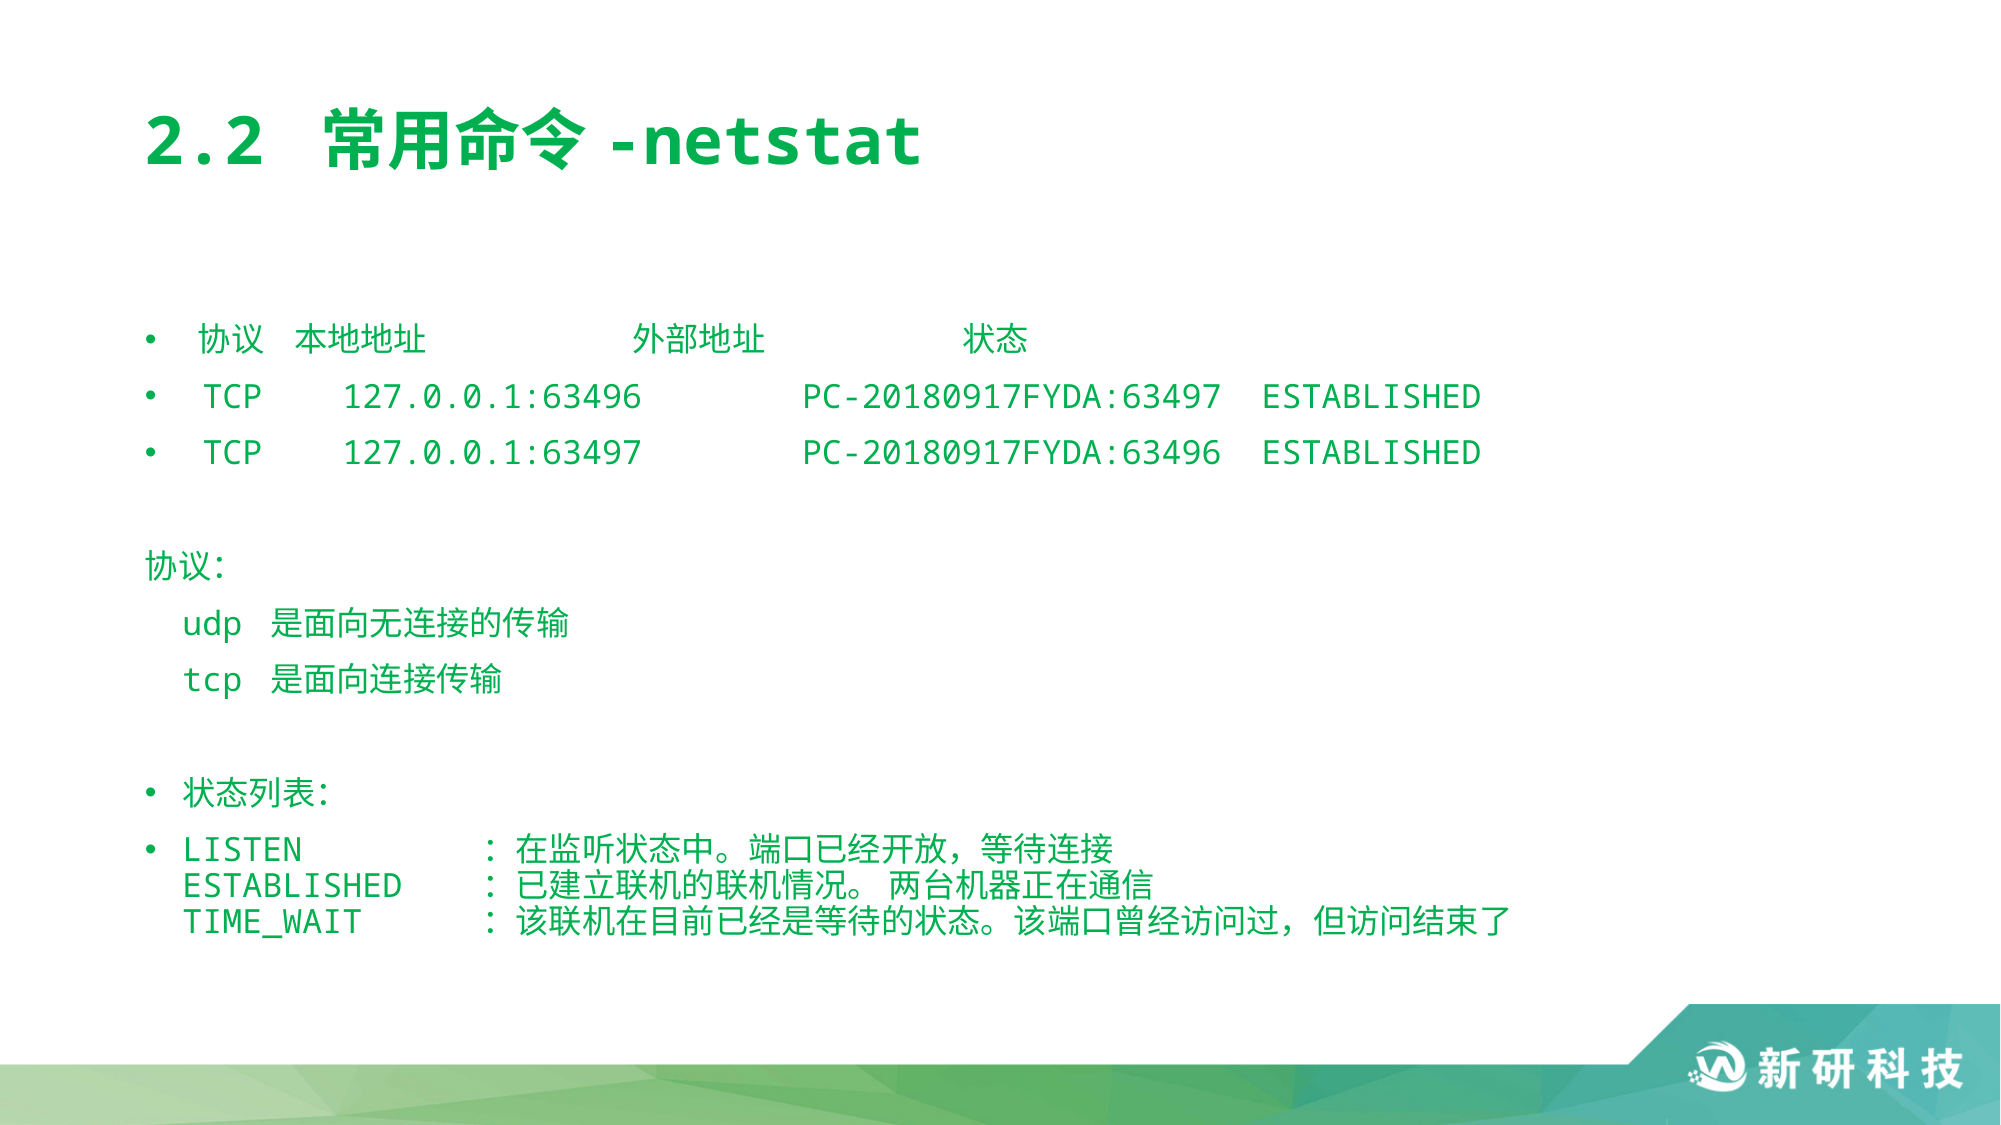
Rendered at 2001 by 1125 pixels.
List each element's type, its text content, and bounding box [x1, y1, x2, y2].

list 协议 本地地址 外部地址 状态 TCP 127.0.0.1:63496 PC-20180917FYDA:63497 ESTABLISHED TCP 127.0.0.1:63497 PC-20180917FYDA:63496 ESTABLISHED 协议： udp 是面向无连接的传输 tcp 是面向连接传输 状态列表： LISTEN ：在监听状态中。端口已经开放，等待连接 ESTABLISHED ：已建立联机的联机情况。 两台机器正在通信 TIME_WAIT ：该联机在目前已经是等待的状态。该端口曾经访问过，但访问结束了 [130, 254, 1846, 1058]
picture [0, 0, 2001, 1125]
title 2.2 常用命令-netstat [130, 99, 1864, 187]
